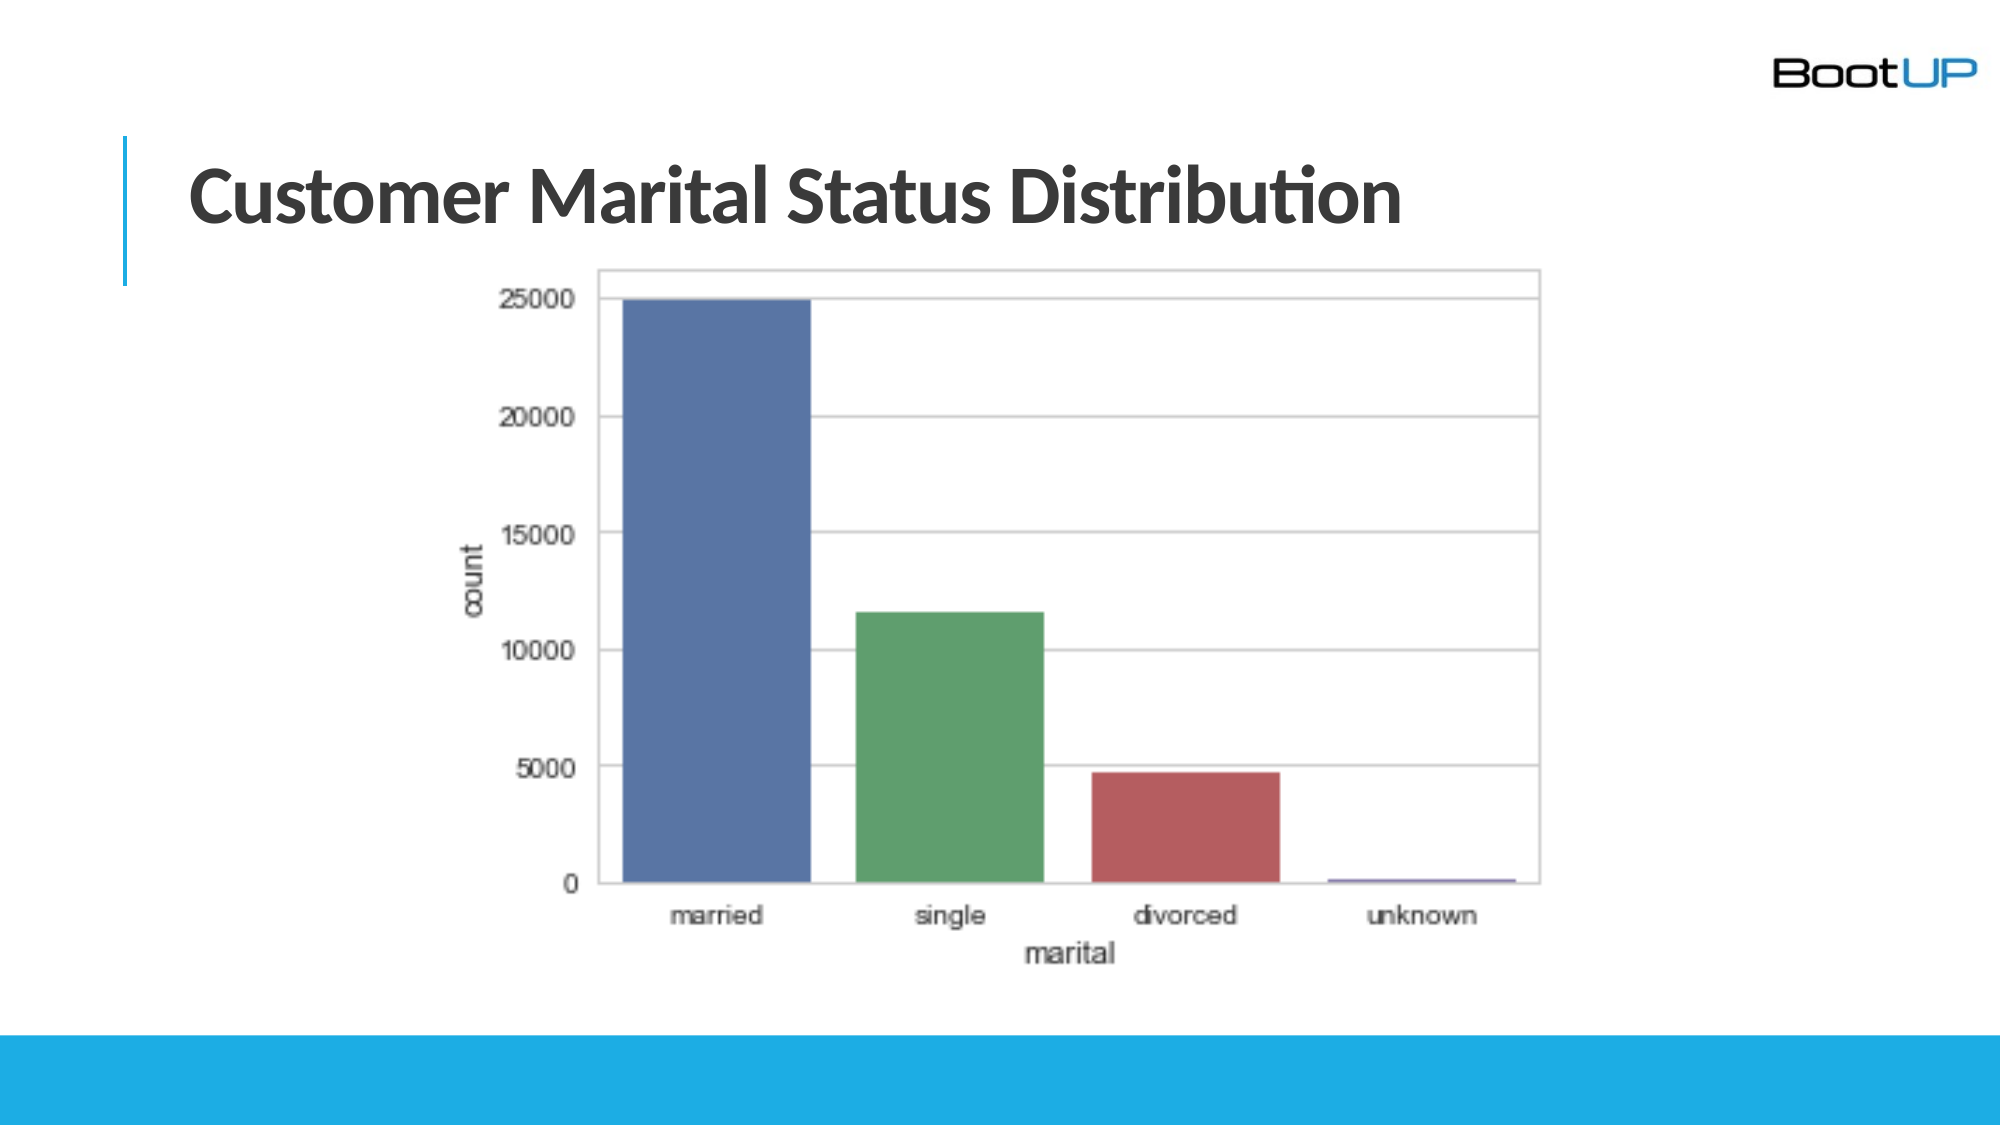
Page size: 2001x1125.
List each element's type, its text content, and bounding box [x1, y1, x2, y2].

picture [1750, 39, 2000, 110]
picture [440, 253, 1560, 988]
text_box Customer Marital Status Distribution [188, 138, 1708, 240]
